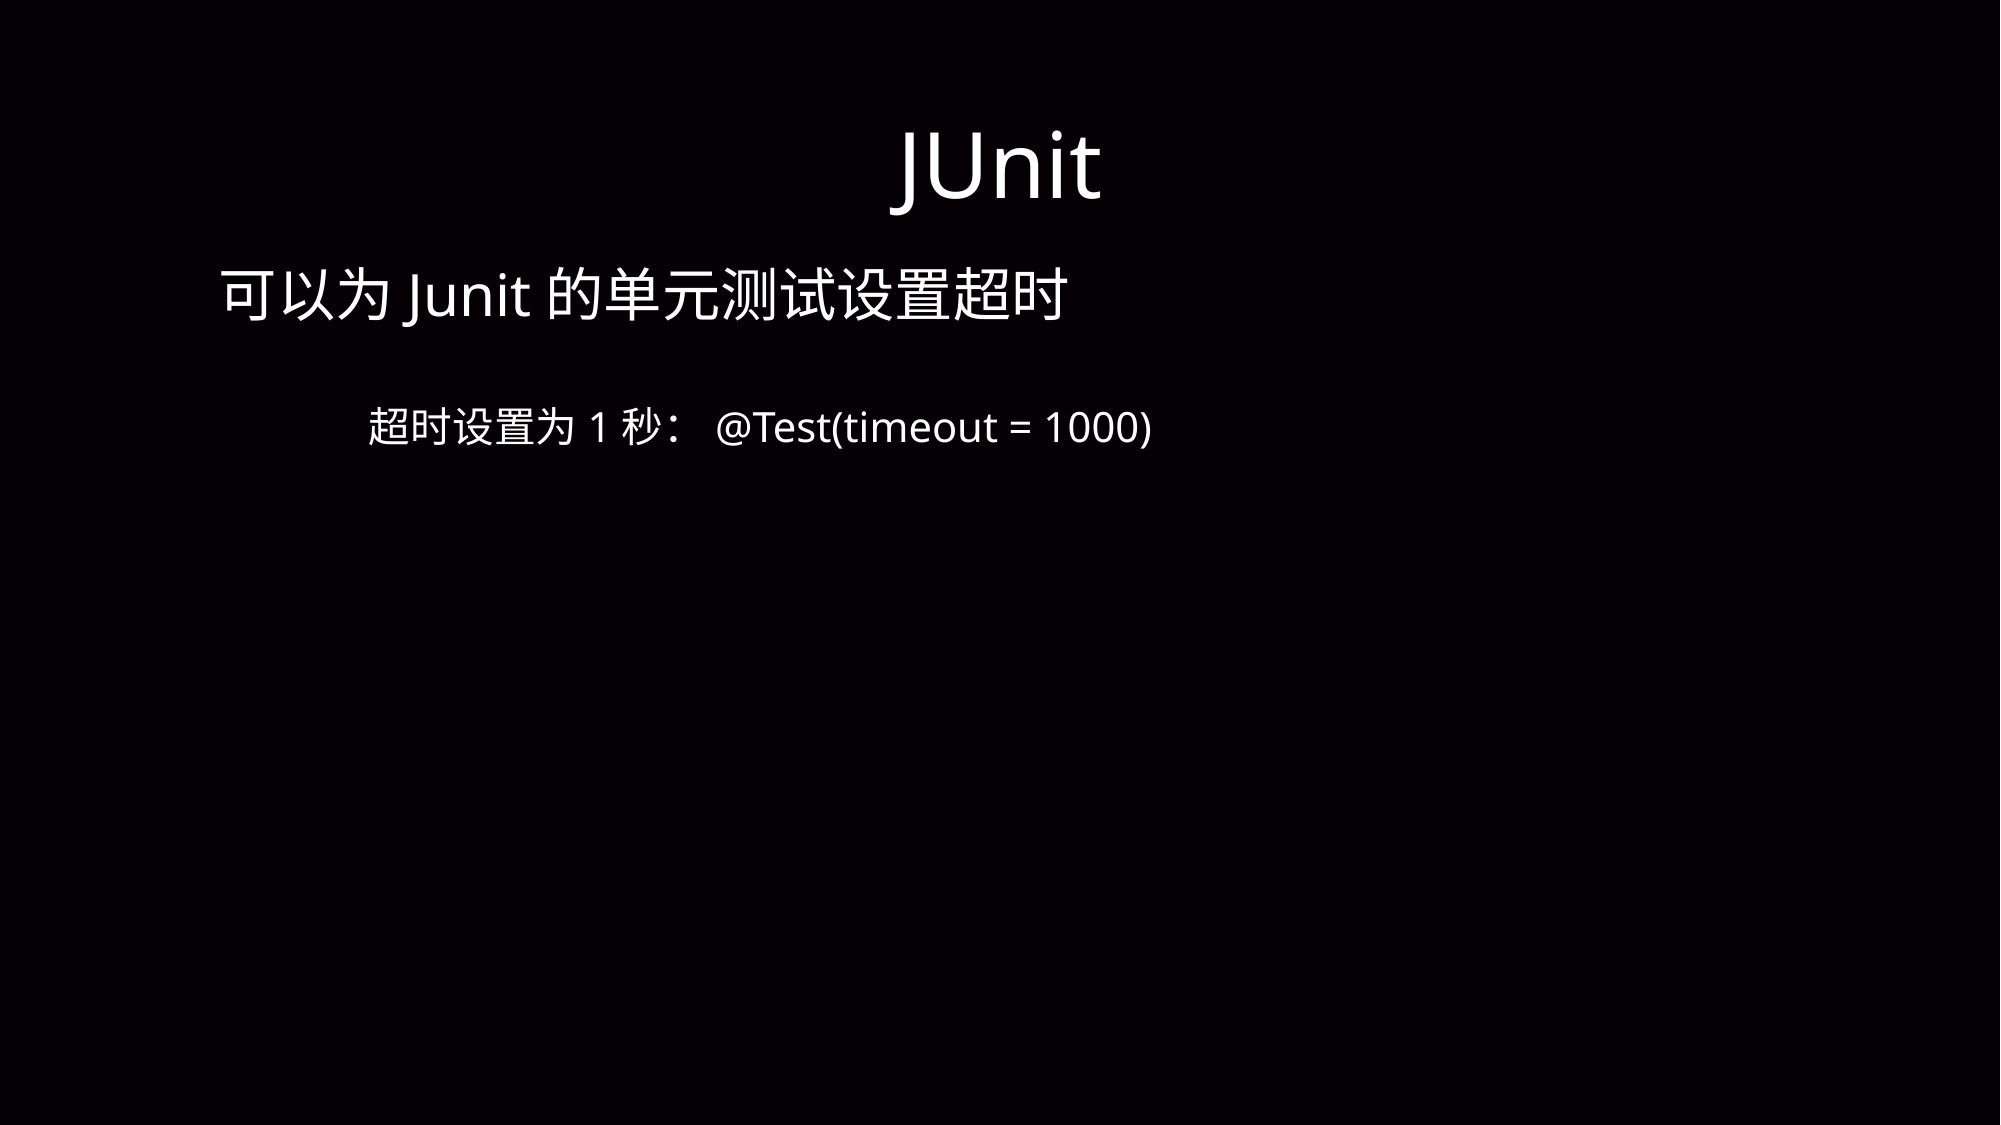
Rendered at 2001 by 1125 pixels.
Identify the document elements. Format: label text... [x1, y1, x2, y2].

title JUnit [137, 59, 1863, 278]
text_box 可以为Junit的单元测试设置超时 超时设置为1秒：@Test(timeout = 1000) [203, 214, 1847, 605]
